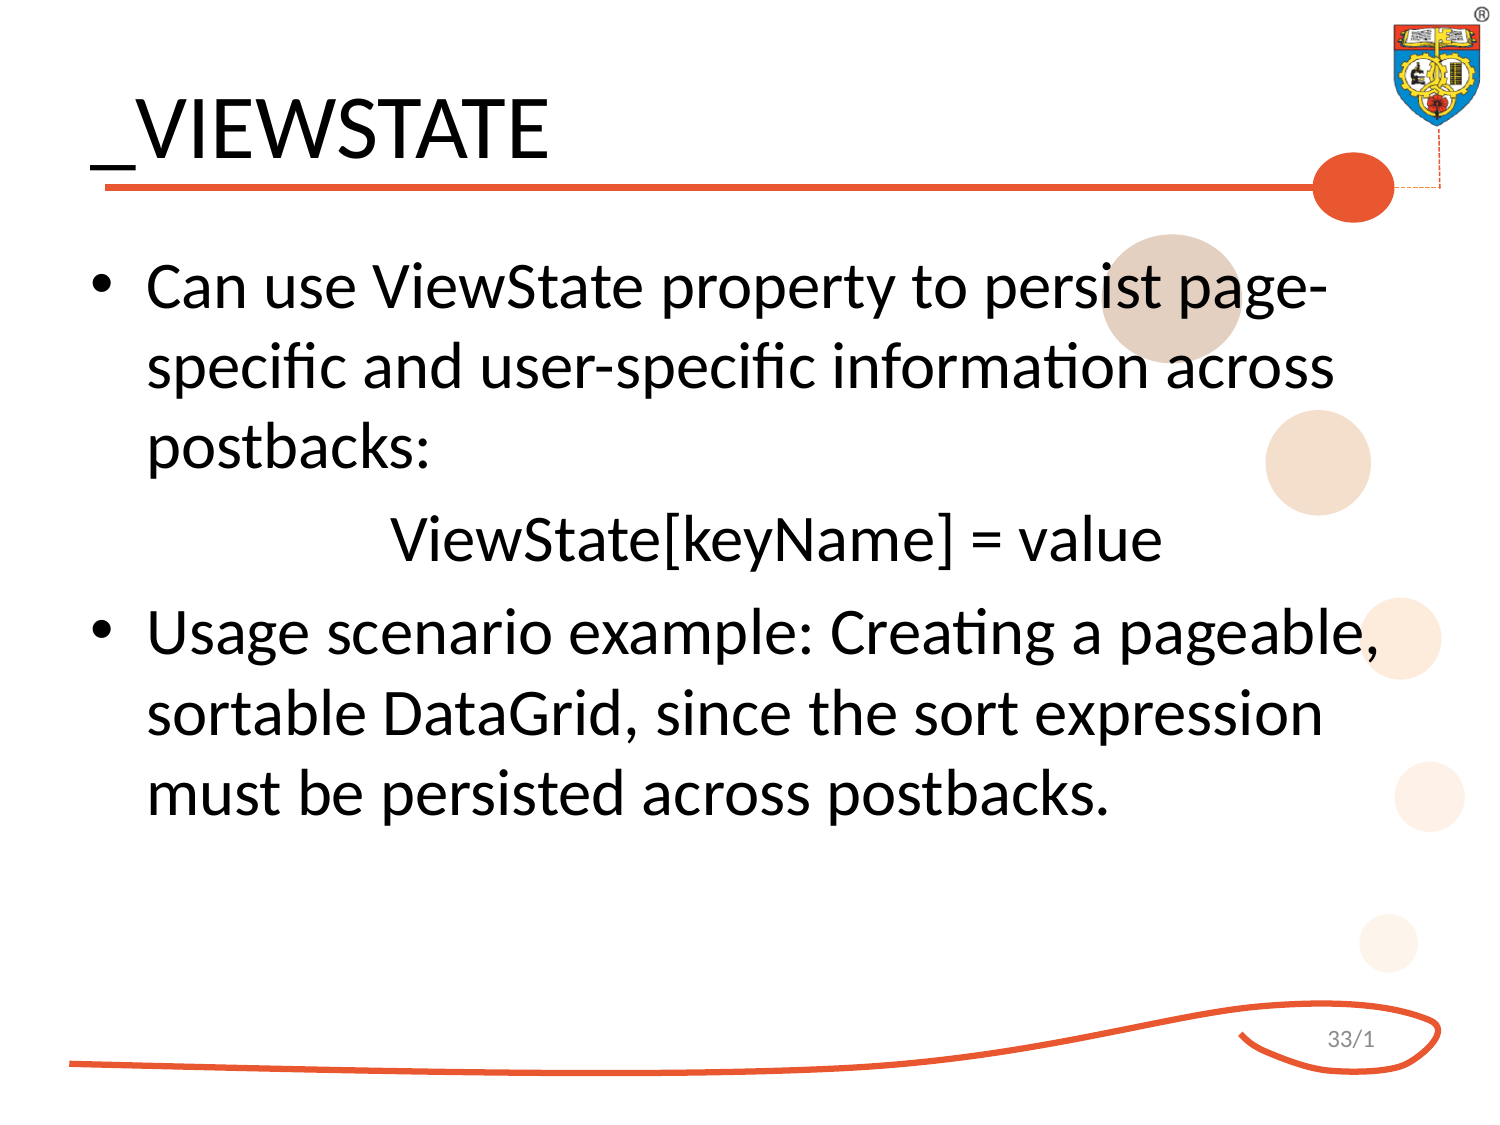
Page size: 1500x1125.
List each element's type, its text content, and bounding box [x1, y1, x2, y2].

list Can use ViewState property to persist page-specific and user-specific information across postbacks: ViewState[keyName] = value Usage scenario example: Creating a pageable, sortable DataGrid, since the sort expression must be persisted across postbacks. [74, 234, 1419, 973]
picture [1389, 3, 1492, 129]
title _VIEWSTATE [74, 29, 1438, 213]
